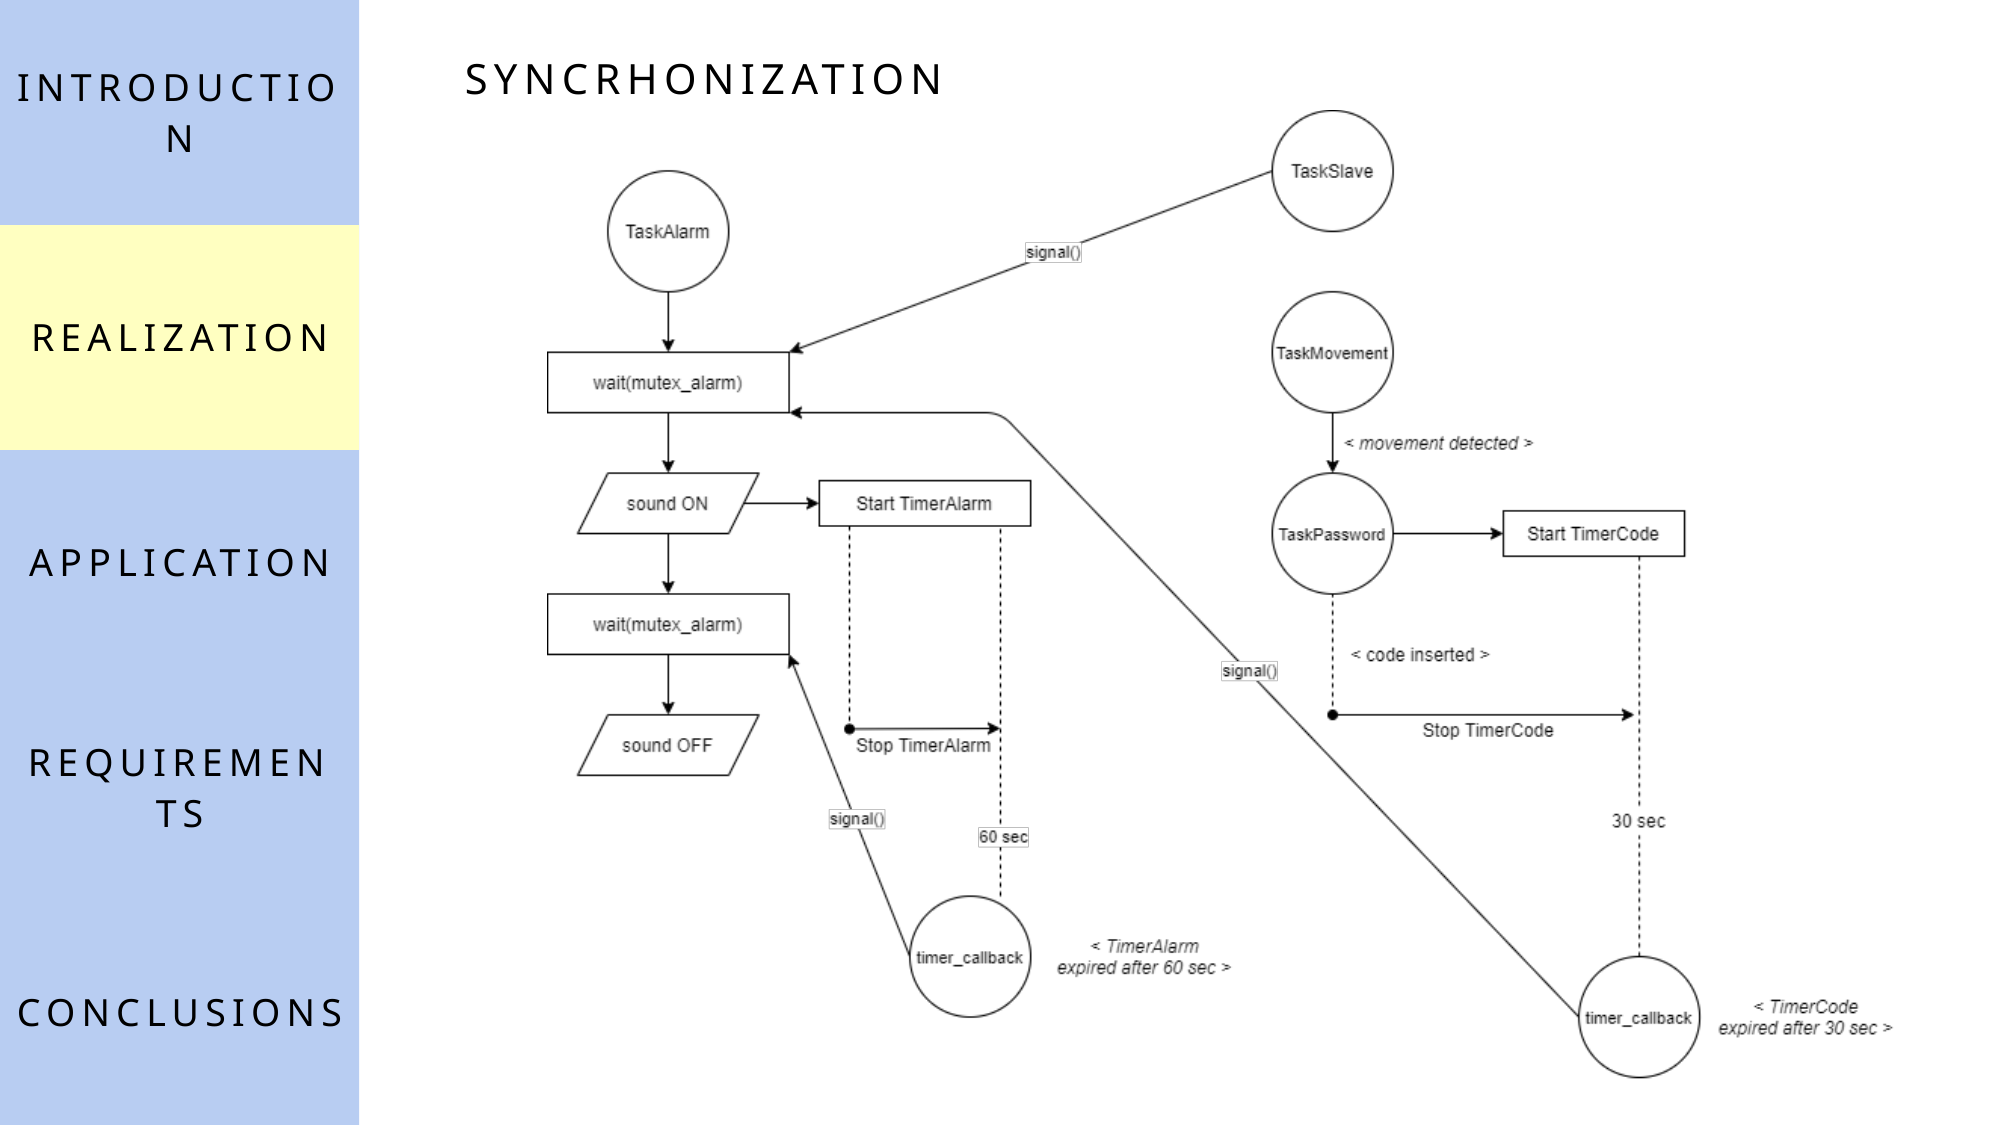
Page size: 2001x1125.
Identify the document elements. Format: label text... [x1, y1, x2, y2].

text_box Syncrhonization [450, 45, 1635, 110]
table_cell Application [0, 450, 359, 675]
table_cell Requirements [0, 675, 359, 900]
table_cell Conclusions [0, 900, 359, 1125]
picture [547, 110, 1906, 1080]
table_header Introduction [0, 0, 359, 225]
table_cell Realization [0, 225, 359, 450]
